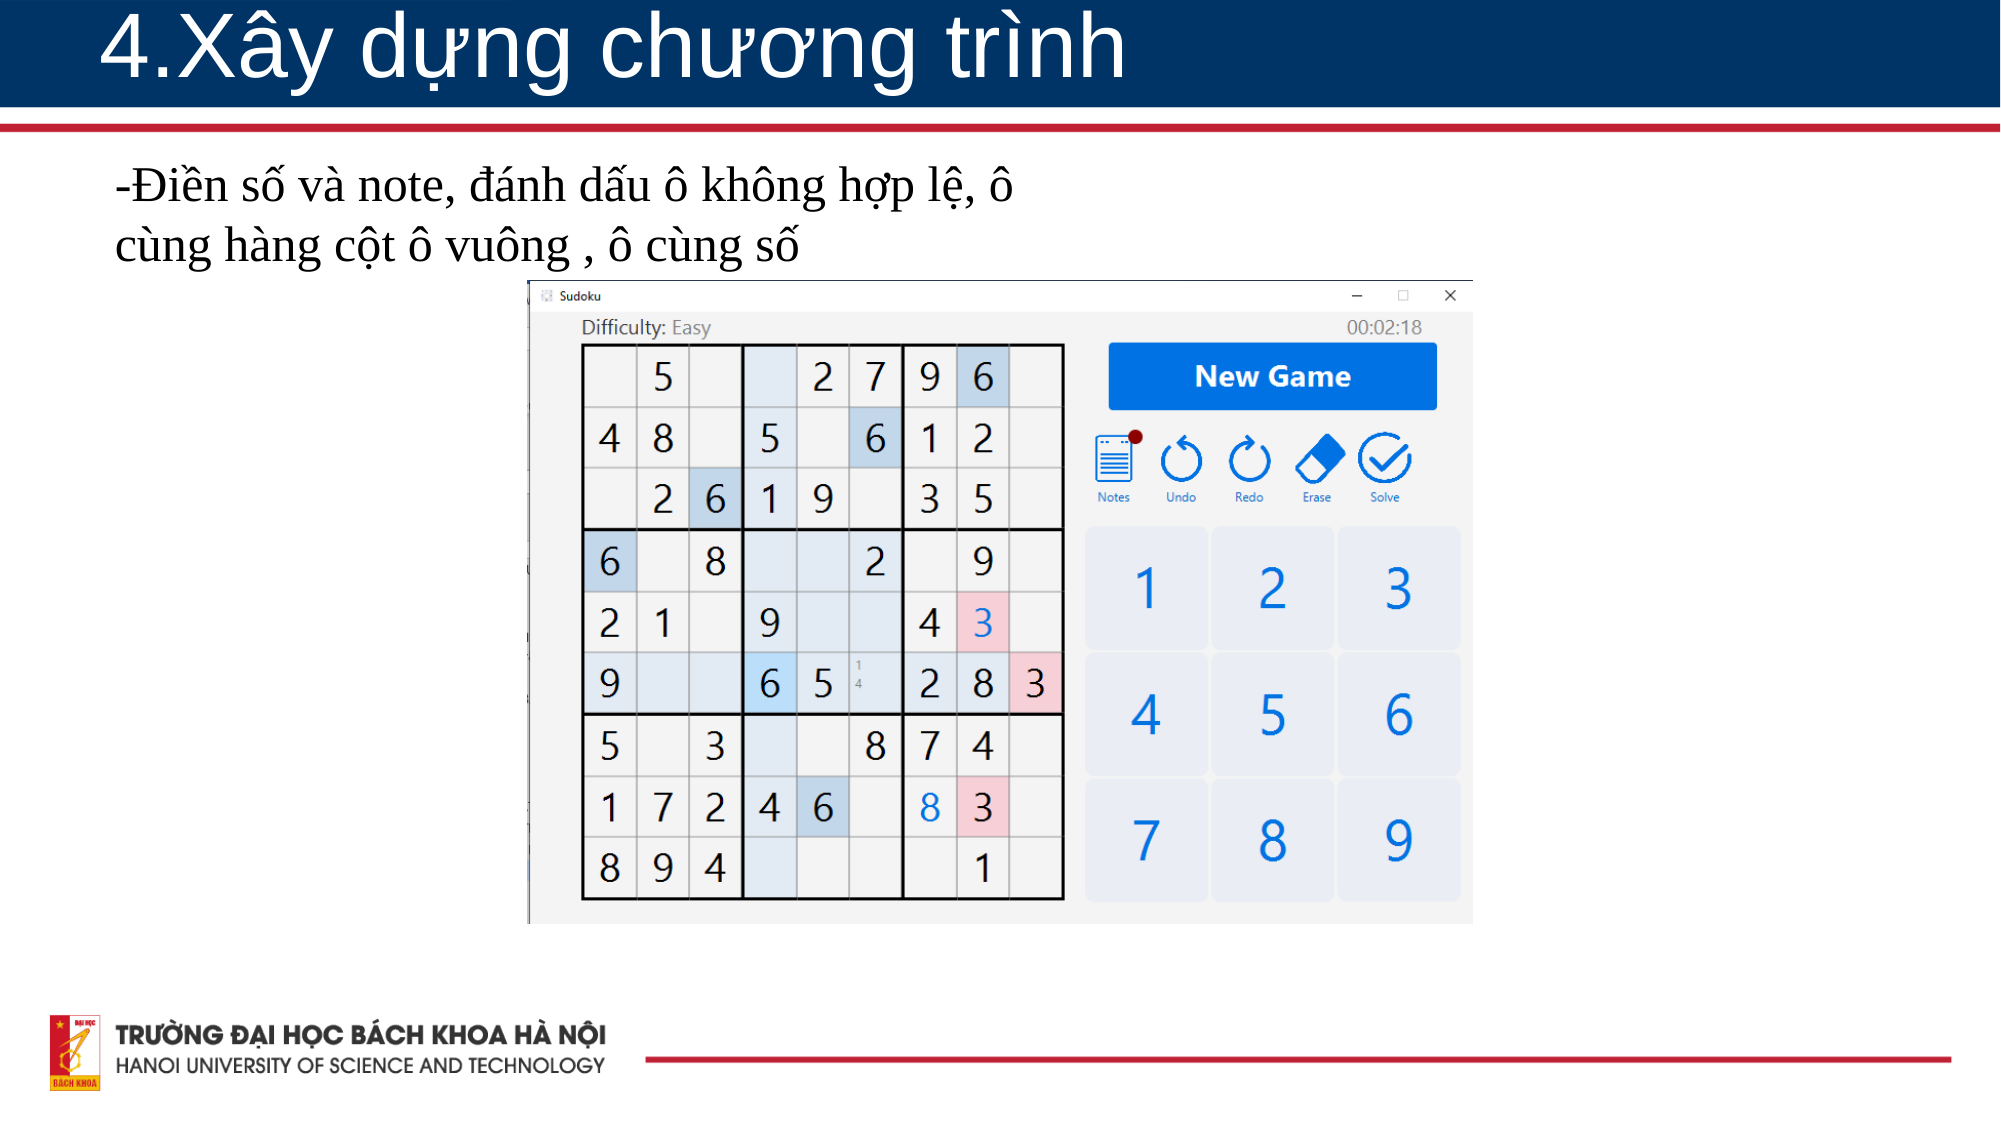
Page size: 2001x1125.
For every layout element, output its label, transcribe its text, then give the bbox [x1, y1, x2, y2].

picture [0, 0, 2001, 1125]
text_box -Điền số và note, đánh dấu ô không hợp lệ, ô cùng hàng cột ô vuông , ô cùng số [99, 143, 1100, 279]
title 4.Xây dựng chương trình [99, 0, 1900, 96]
